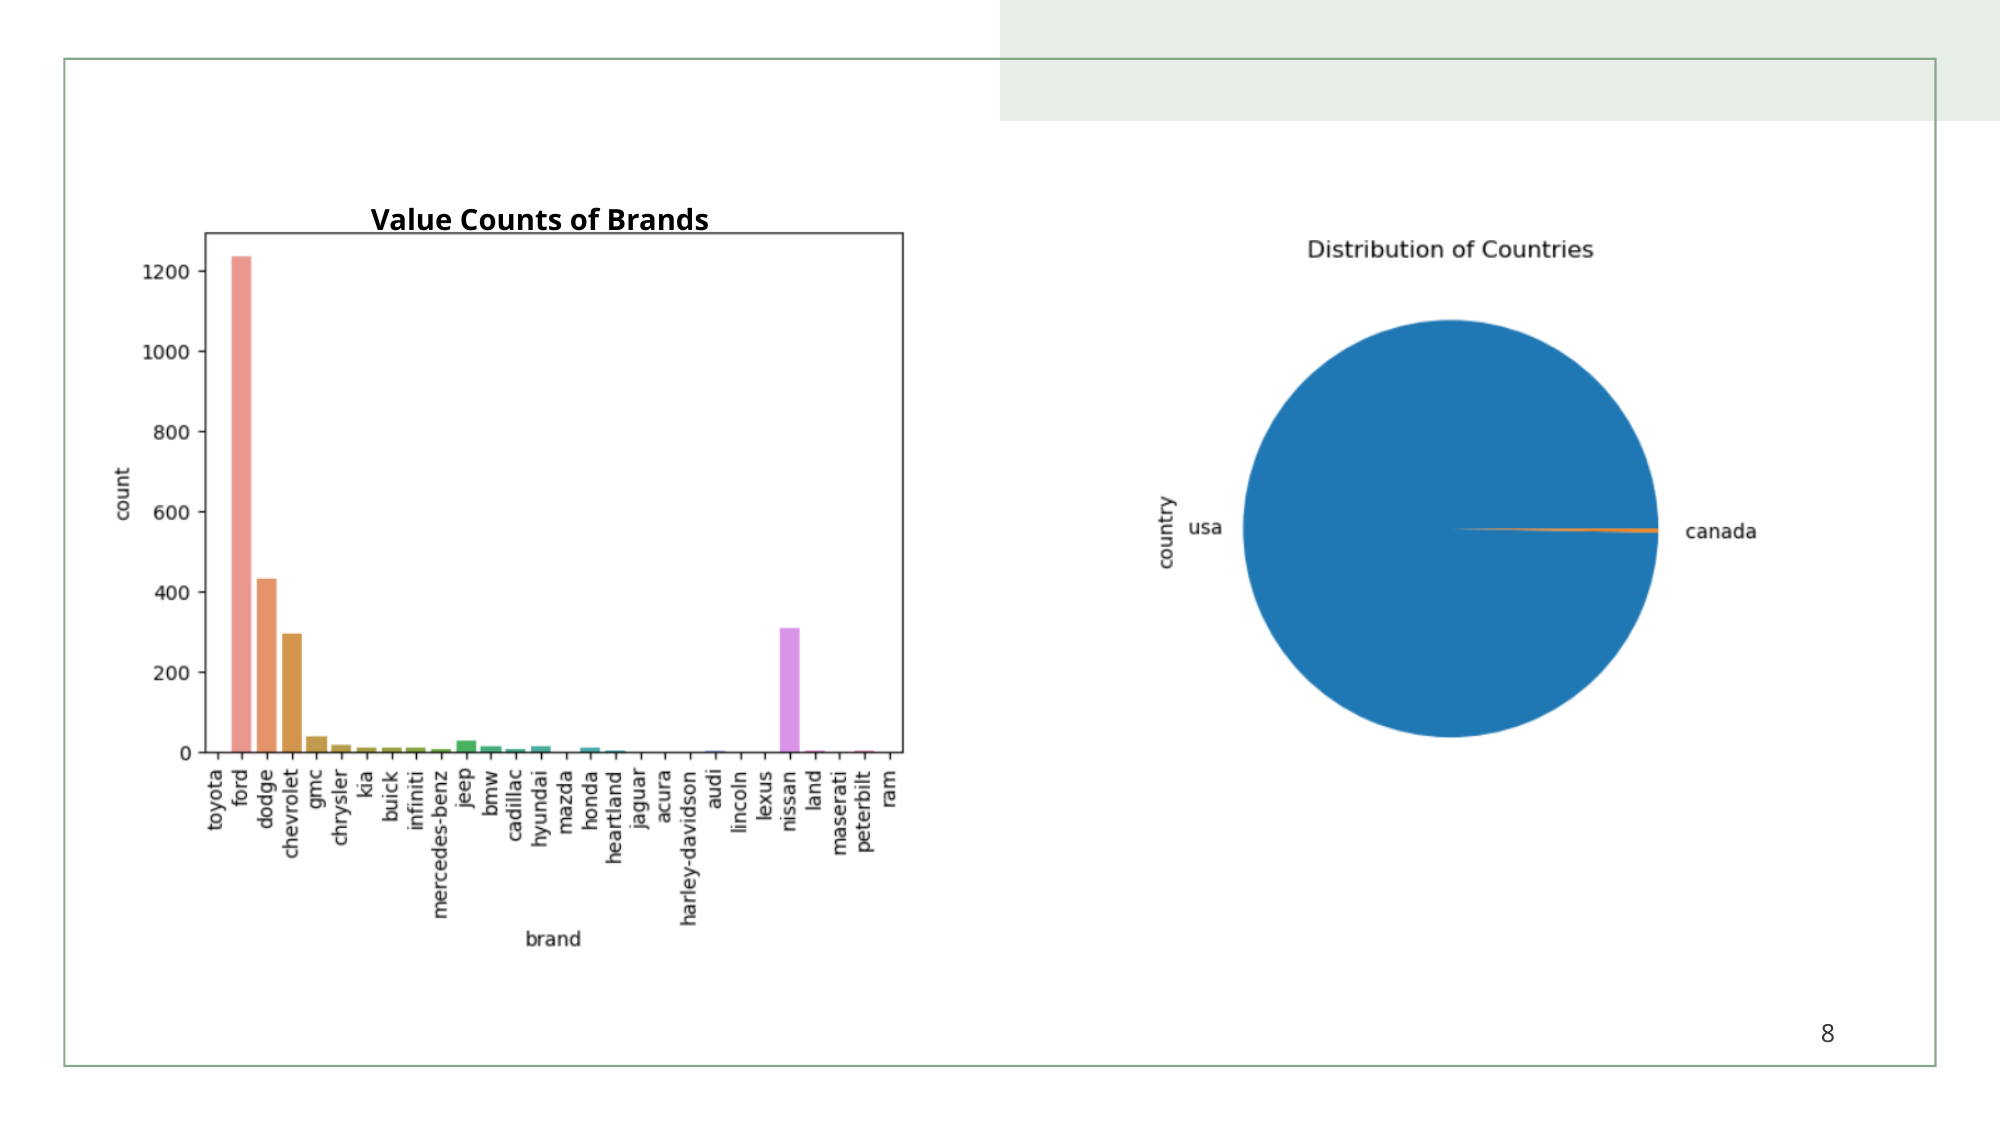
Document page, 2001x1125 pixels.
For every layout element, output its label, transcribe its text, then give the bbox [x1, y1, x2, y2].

text_box Value Counts of Brands [356, 194, 783, 231]
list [1097, 219, 1787, 770]
picture [82, 231, 915, 957]
slide_number 8 [1400, 1004, 1850, 1064]
